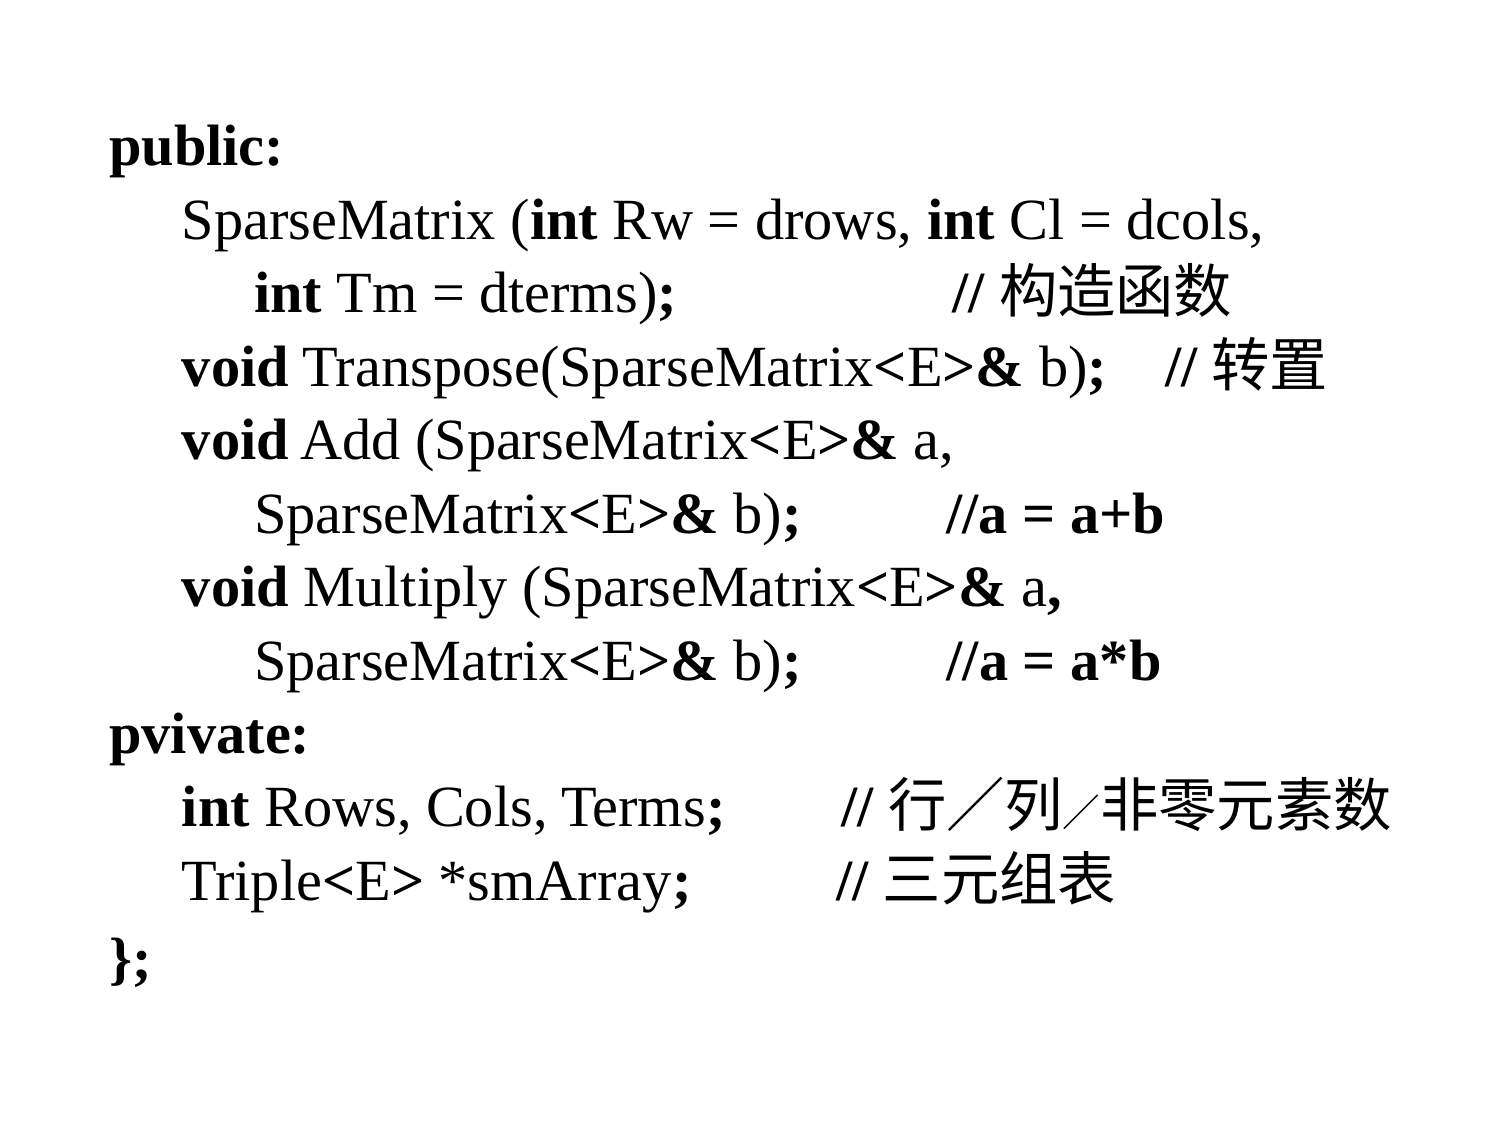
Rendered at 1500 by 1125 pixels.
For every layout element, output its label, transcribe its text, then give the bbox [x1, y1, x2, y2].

text_box public: SparseMatrix (int Rw = drows, int Cl = dcols, int Tm = dterms); //构造函数 void Transpose(SparseMatrix<E>& b); //转置 void Add (SparseMatrix<E>& a, SparseMatrix<E>& b); //a = a+b void Multiply (SparseMatrix<E>& a, SparseMatrix<E>& b); //a = a*b pvivate: int Rows, Cols, Terms; //行／列／非零元素数 Triple<E> *smArray; //三元组表 }; [94, 96, 1489, 999]
